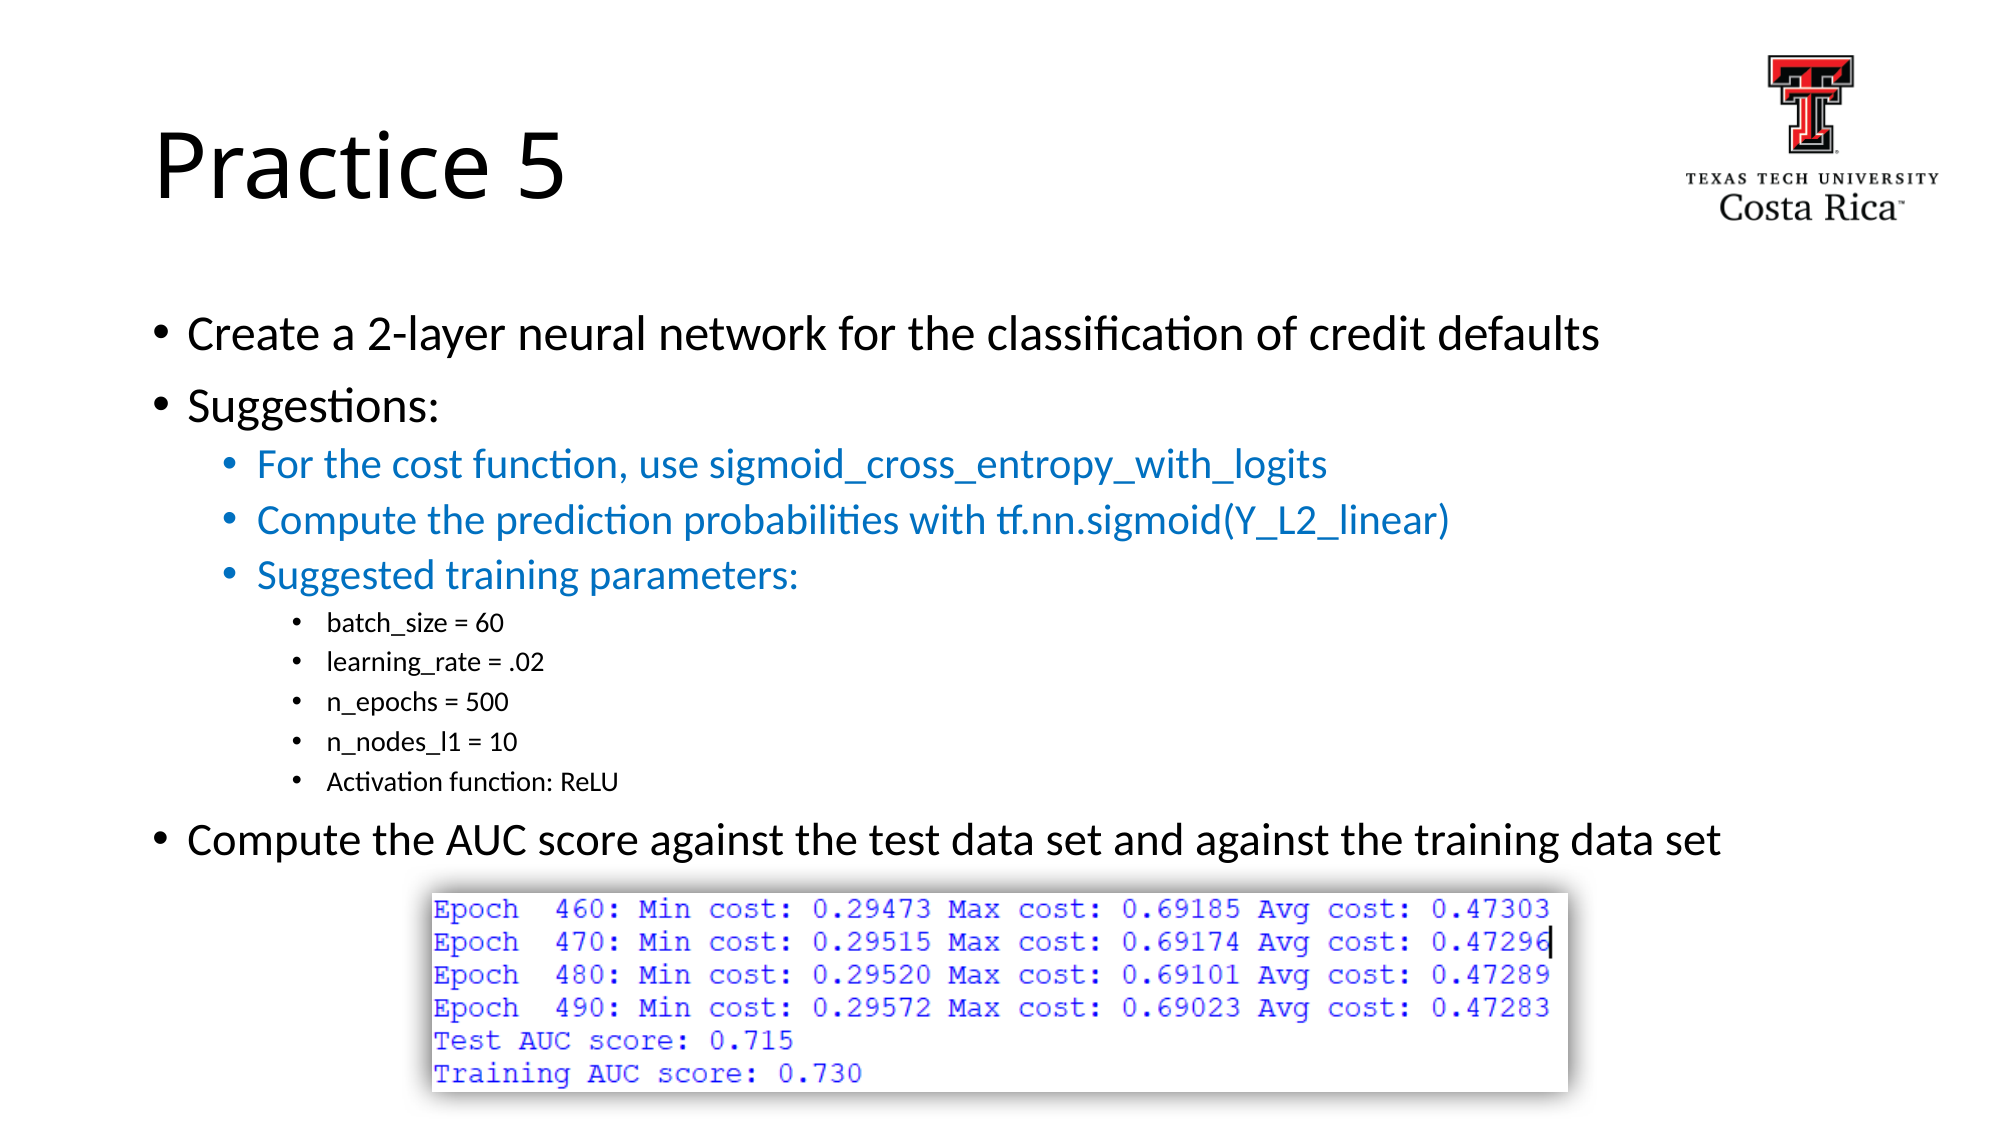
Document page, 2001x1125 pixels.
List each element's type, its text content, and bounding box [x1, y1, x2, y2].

title Practice 5 [137, 59, 1863, 278]
list Create a 2-layer neural network for the classification of credit defaults Suggestions: For the cost function, use sigmoid_cross_entropy_with_logits Compute the prediction probabilities with tf.nn.sigmoid(Y_L2_linear) Suggested training parameters: batch_size = 60 learning_rate = .02 n_epochs = 500 n_nodes_l1 = 10 Activation function: ReLU Compute the AUC score against the test data set and against the training data set [137, 299, 1863, 879]
picture [432, 893, 1568, 1092]
picture [1664, 30, 1964, 251]
